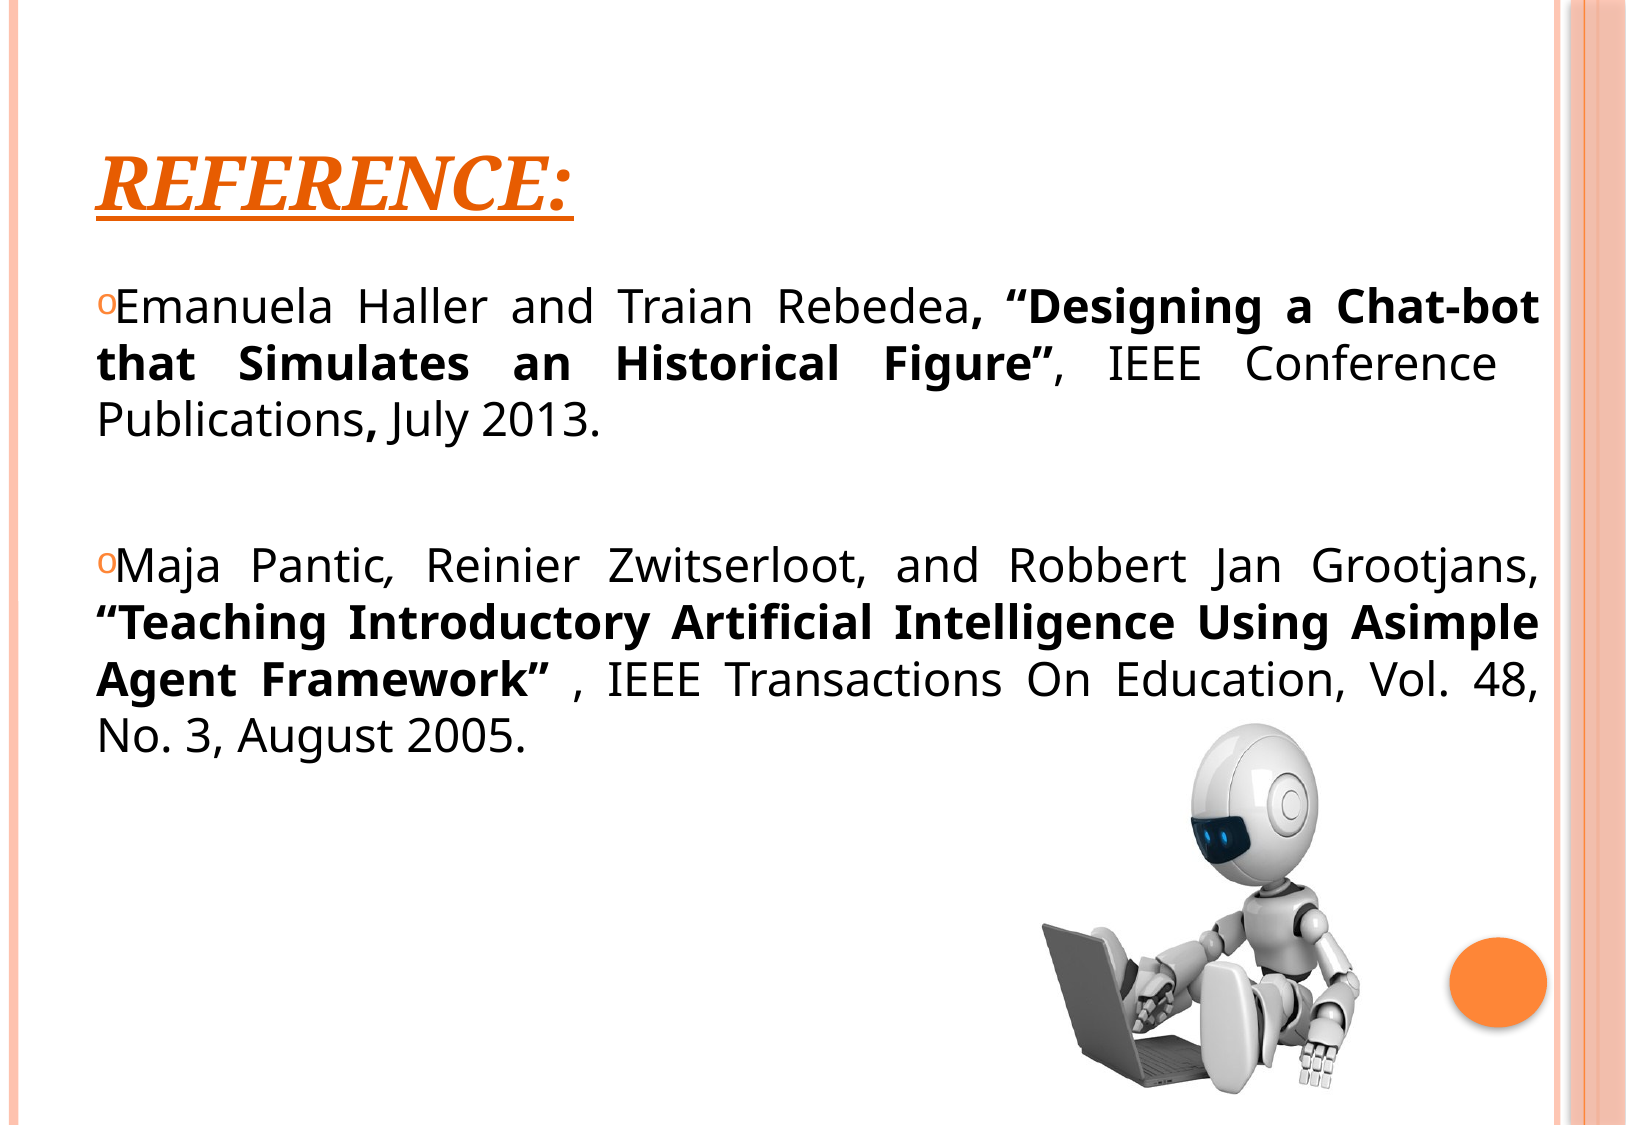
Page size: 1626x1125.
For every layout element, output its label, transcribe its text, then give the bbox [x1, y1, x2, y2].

picture [980, 718, 1422, 1096]
list Emanuela Haller and Traian Rebedea, “Designing a Chat-bot that Simulates an Historical Figure”, IEEE Conference Publications, July 2013. Maja Pantic, Reinier Zwitserloot, and Robbert Jan Grootjans, “Teaching Introductory Artificial Intelligence Using Asimple Agent Framework” , IEEE Transactions On Education, Vol. 48, No. 3, August 2005. [81, 269, 1555, 1062]
title REFERENCE: [81, 45, 1409, 233]
